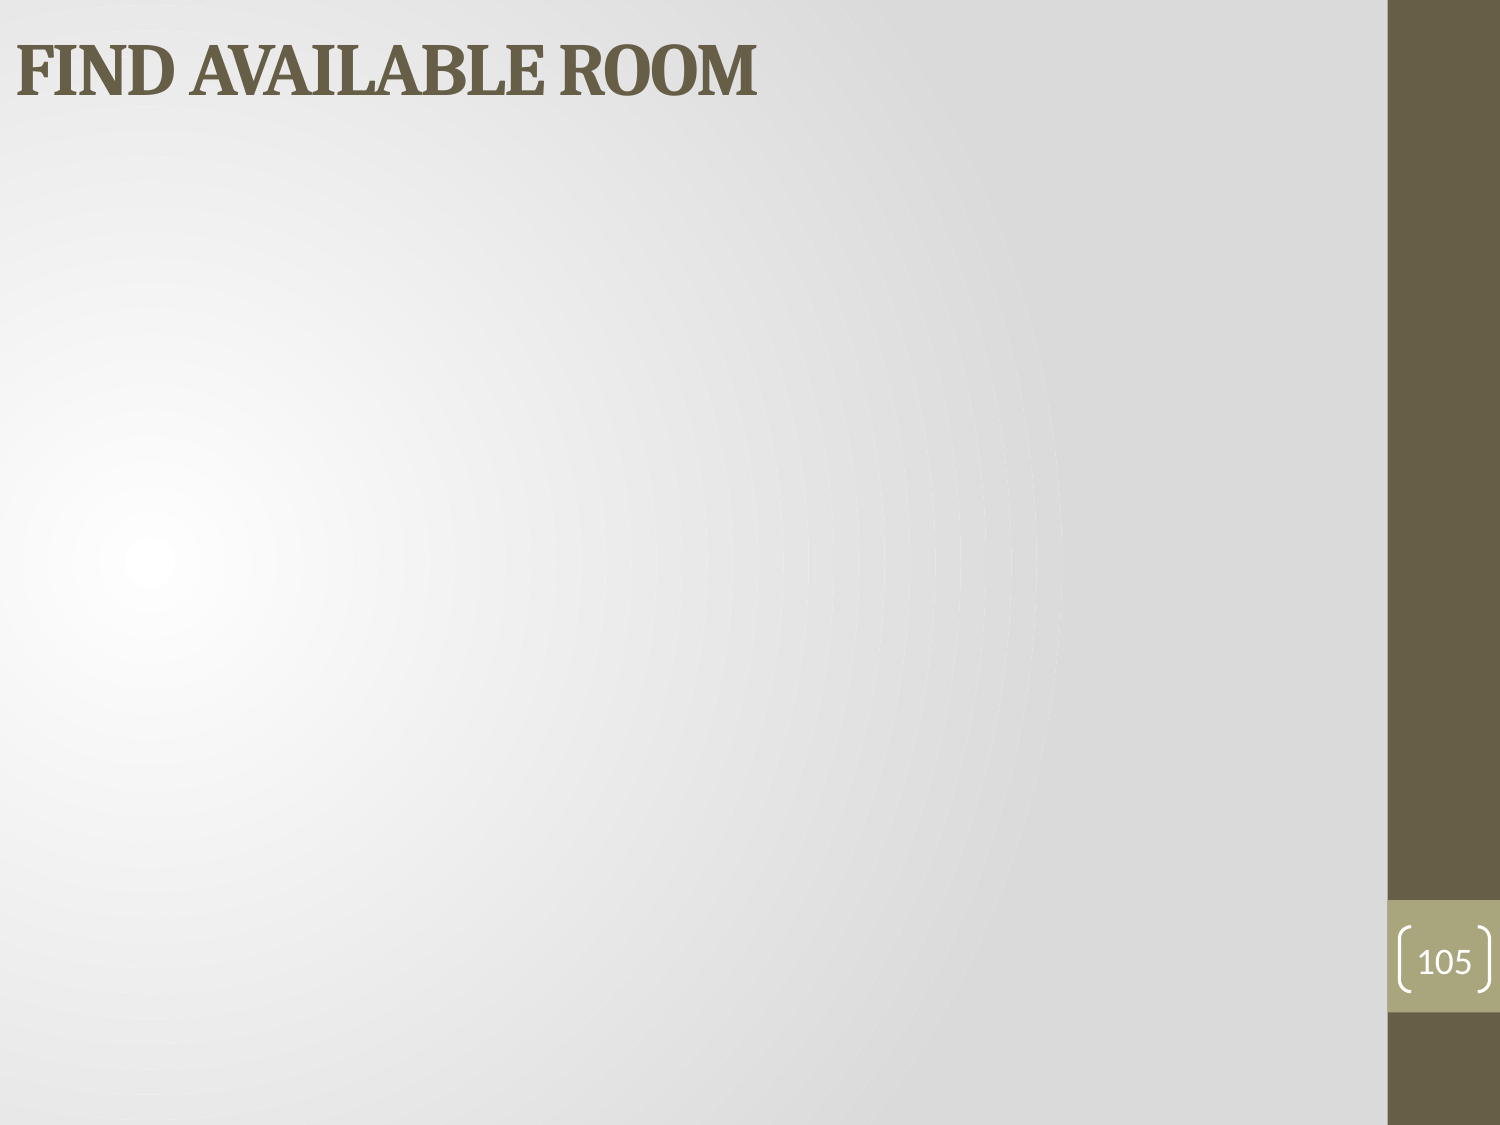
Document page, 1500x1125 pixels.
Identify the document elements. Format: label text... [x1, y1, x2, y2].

text_box FIND AVAILABLE ROOM [0, 0, 800, 132]
slide_number 105 [1397, 925, 1492, 994]
